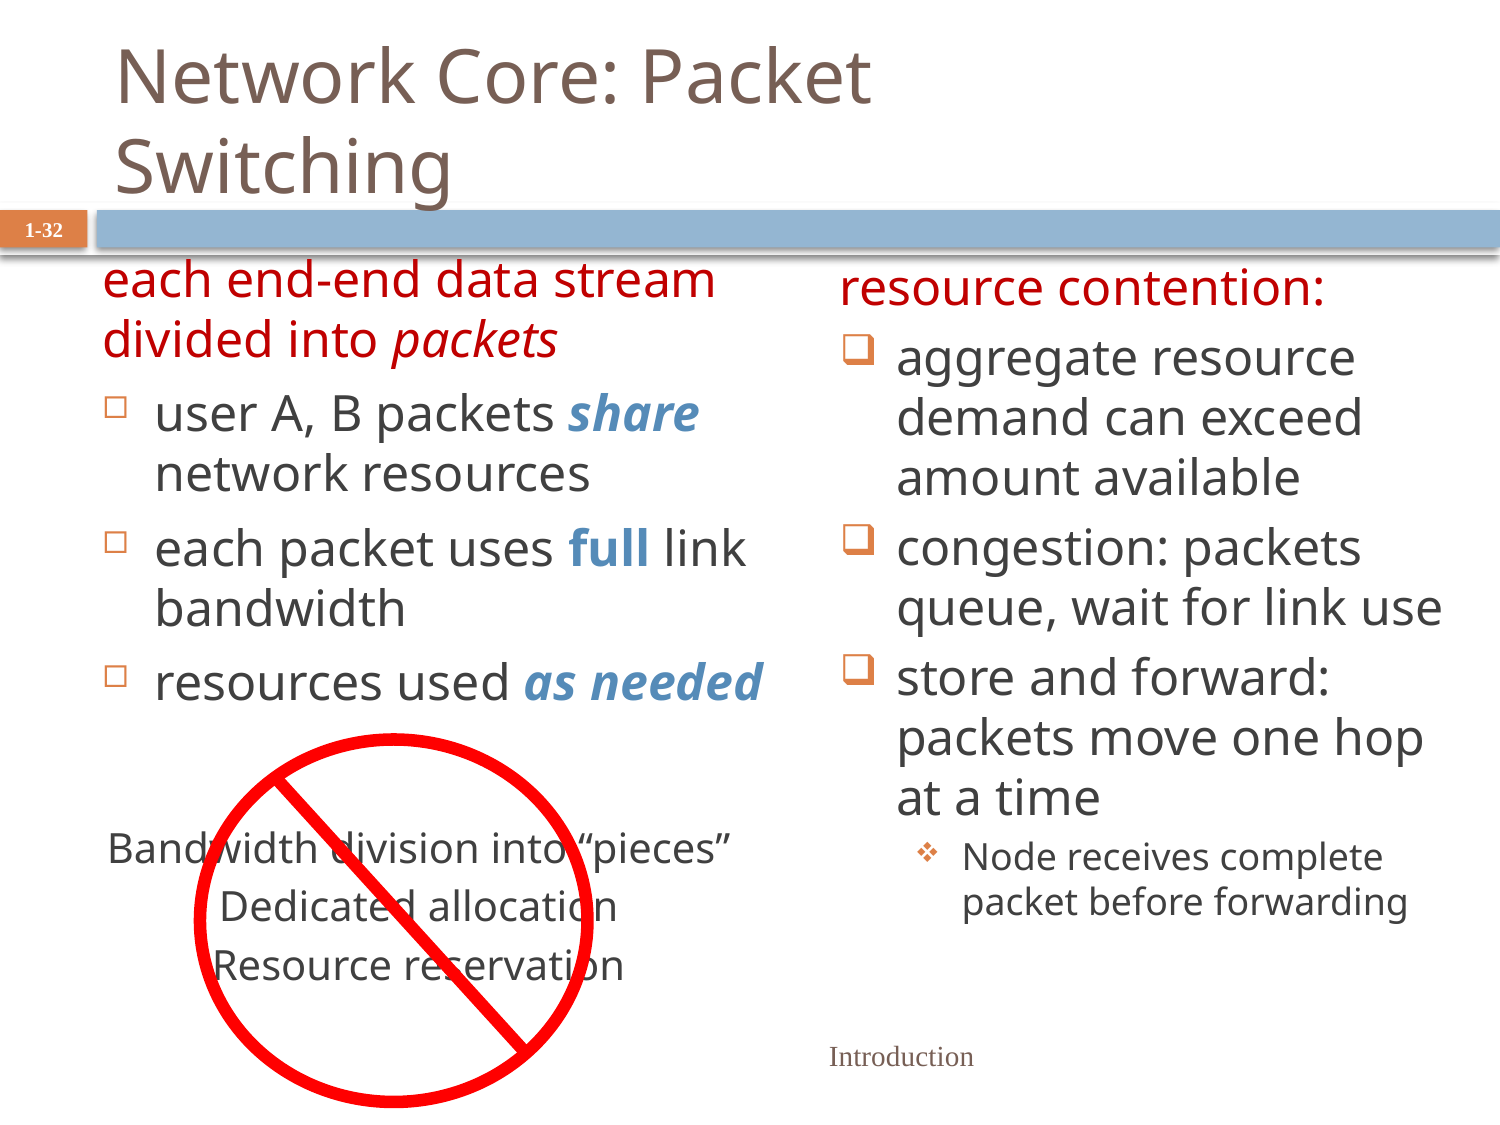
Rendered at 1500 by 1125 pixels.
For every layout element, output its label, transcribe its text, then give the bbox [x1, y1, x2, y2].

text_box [87, 739, 751, 1103]
title Network Core: Packet Switching [99, 37, 1246, 200]
footer Introduction [756, 1024, 990, 1085]
text_box resource contention: aggregate resource demand can exceed amount available congestion: packets queue, wait for link use store and forward: packets move one hop at a time Node receives complete packet before forwarding [825, 248, 1463, 1011]
list each end-end data stream divided into packets user A, B packets share network resources each packet uses full link bandwidth resources used as needed [87, 239, 800, 778]
slide_number 1-32 [0, 208, 88, 249]
